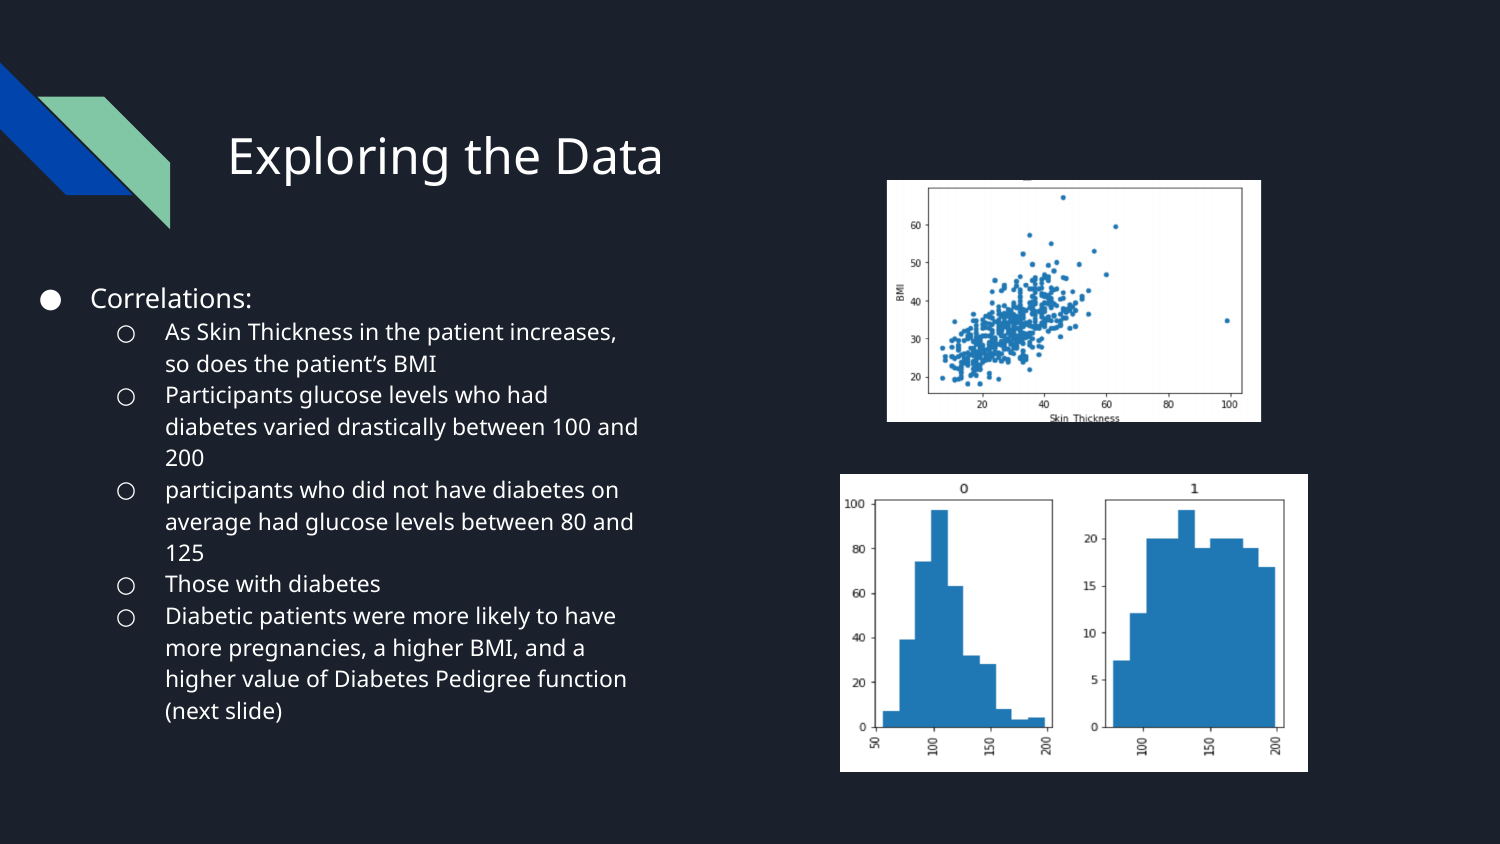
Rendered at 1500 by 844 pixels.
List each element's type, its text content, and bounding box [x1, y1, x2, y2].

list Correlations: As Skin Thickness in the patient increases, so does the patient’s BMI Participants glucose levels who had diabetes varied drastically between 100 and 200 participants who did not have diabetes on average had glucose levels between 80 and 125 Those with diabetes Diabetic patients were more likely to have more pregnancies, a higher BMI, and a higher value of Diabetes Pedigree function (next slide) [0, 261, 661, 739]
title Exploring the Data [212, 109, 1368, 260]
picture [840, 474, 1308, 772]
picture [886, 180, 1262, 423]
